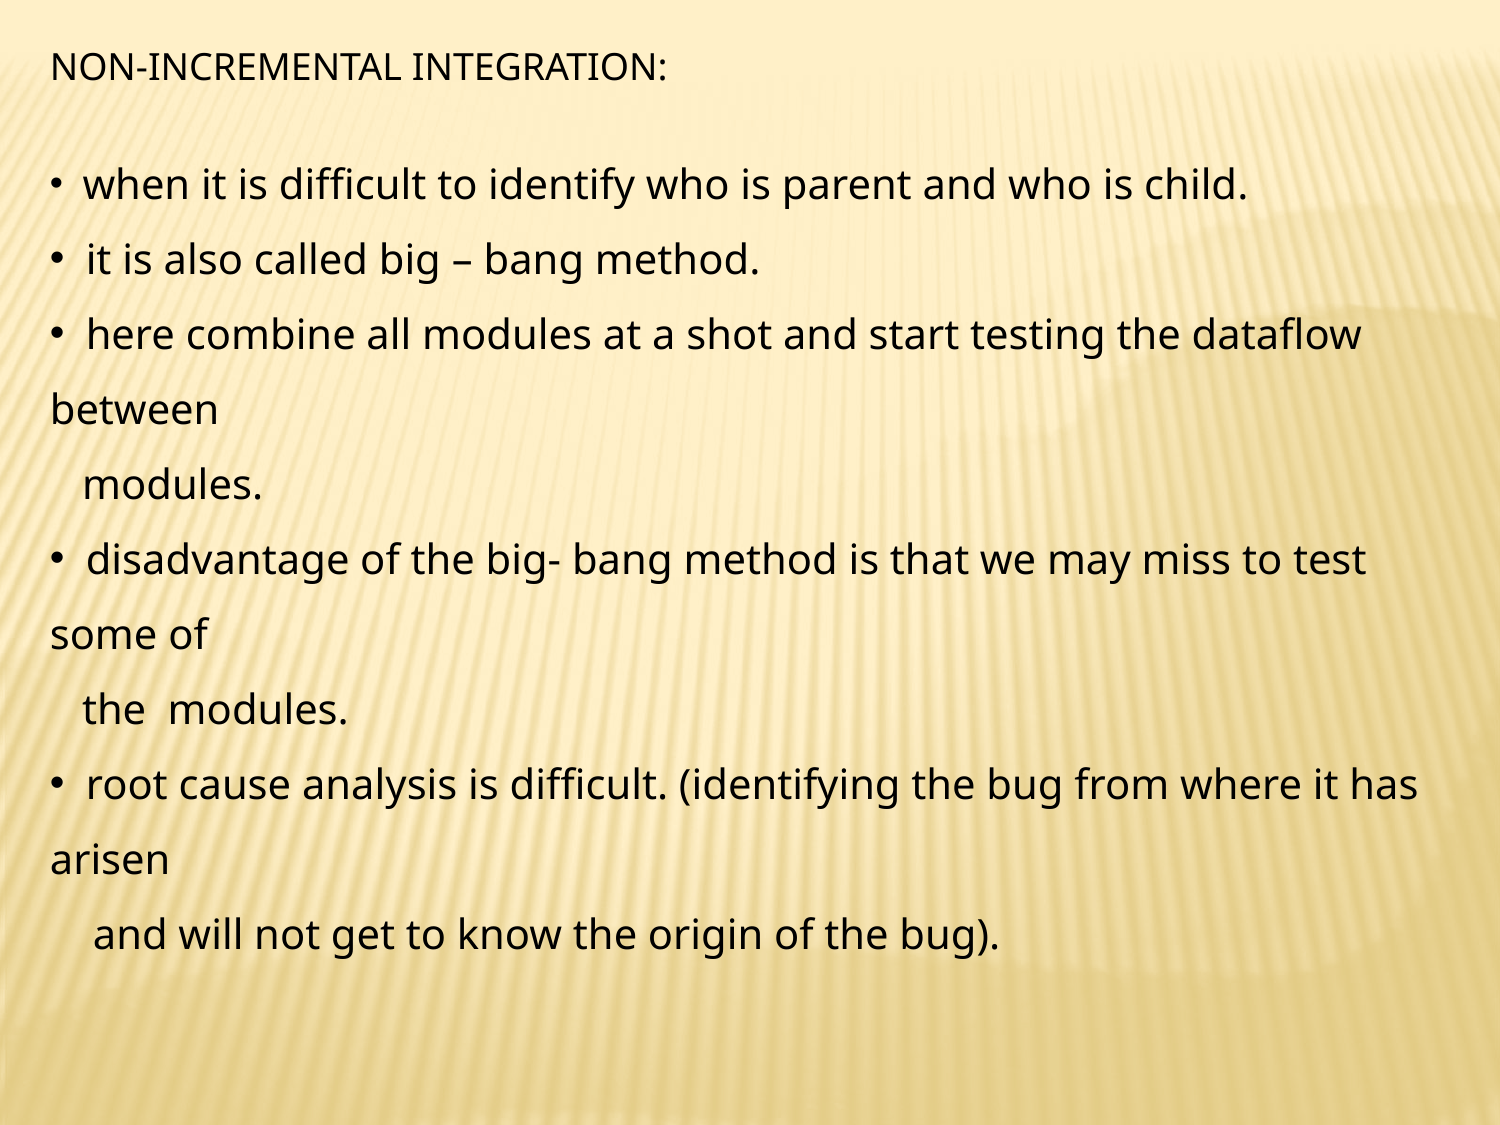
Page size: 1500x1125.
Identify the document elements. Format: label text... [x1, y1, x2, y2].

text_box NON-INCREMENTAL INTEGRATION: when it is difficult to identify who is parent and who is child. it is also called big – bang method. here combine all modules at a shot and start testing the dataflow between modules. disadvantage of the big- bang method is that we may miss to test some of the modules. root cause analysis is difficult. (identifying the bug from where it has arisen and will not get to know the origin of the bug). [35, 35, 1465, 965]
